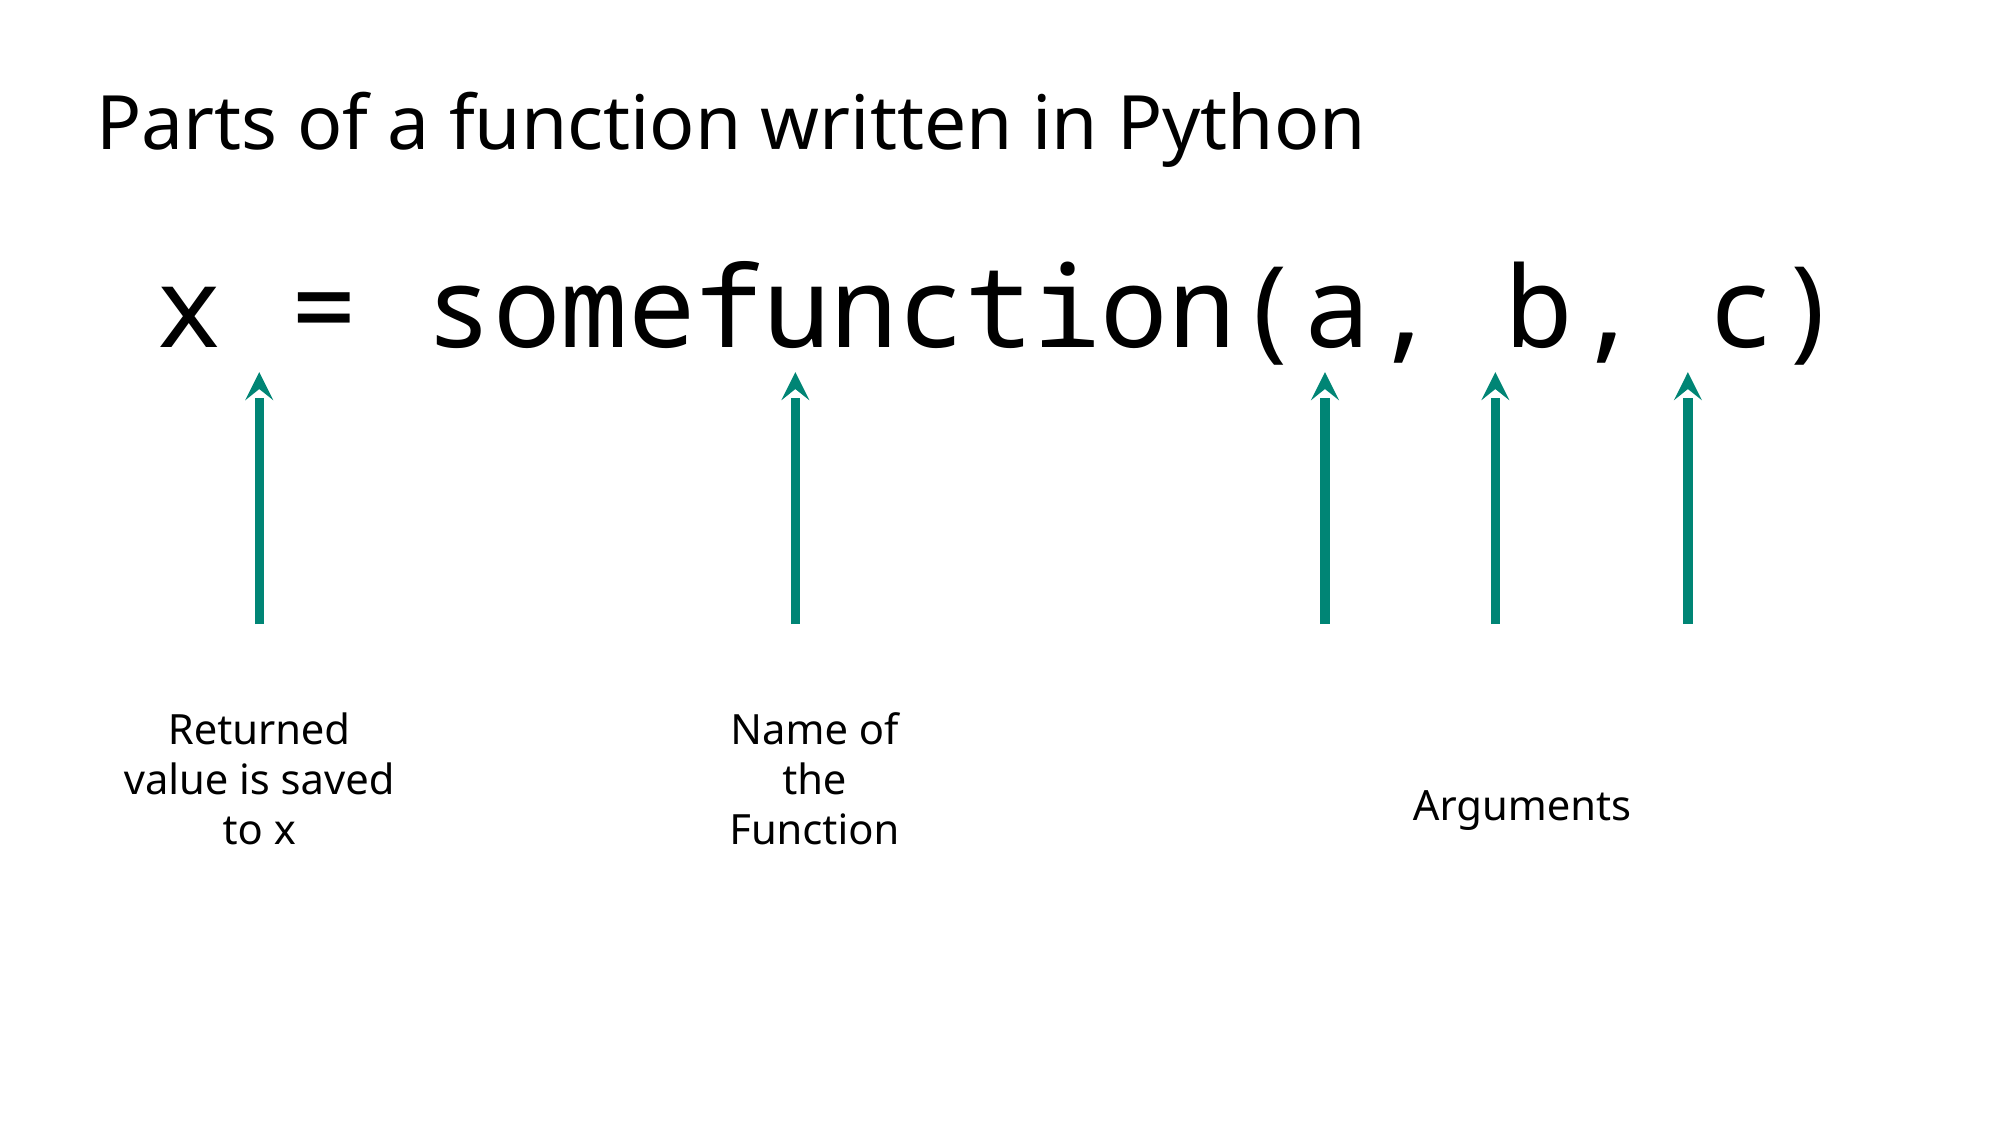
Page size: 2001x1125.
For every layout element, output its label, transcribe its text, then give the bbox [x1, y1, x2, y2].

text_box Name of the Function [700, 702, 928, 853]
list x = somefunction(a, b, c) [95, 235, 1904, 874]
text_box Arguments [1412, 778, 1640, 829]
title Parts of a function written in Python [96, 75, 1904, 235]
text_box Returned value is saved to x [123, 702, 396, 853]
